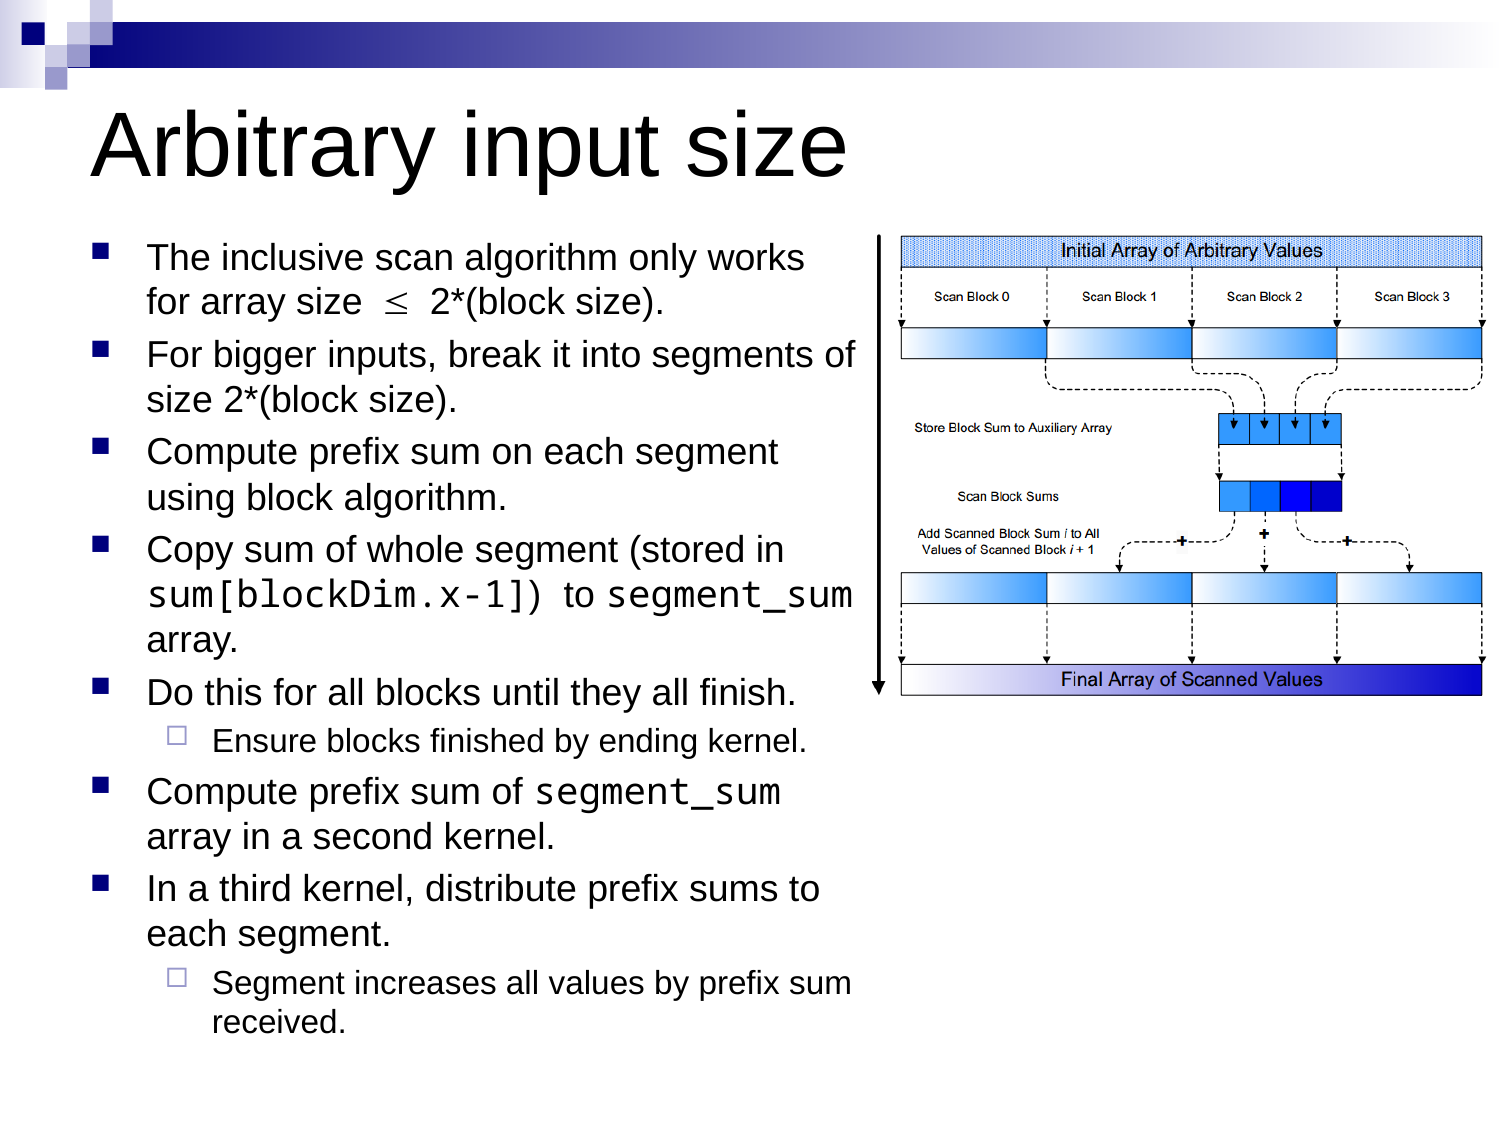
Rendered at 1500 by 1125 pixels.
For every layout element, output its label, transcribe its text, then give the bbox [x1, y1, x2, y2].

list The inclusive scan algorithm only works for array size £ 2*(block size). For bigger inputs, break it into segments of size 2*(block size). Compute prefix sum on each segment using block algorithm. Copy sum of whole segment (stored in sum[blockDim.x-1]) to segment_sum array. Do this for all blocks until they all finish. Ensure blocks finished by ending kernel. Compute prefix sum of segment_sum array in a second kernel. In a third kernel, distribute prefix sums to each segment. Segment increases all values by prefix sum received. [75, 224, 873, 1107]
title Arbitrary input size [75, 75, 1425, 205]
picture [872, 224, 1490, 708]
